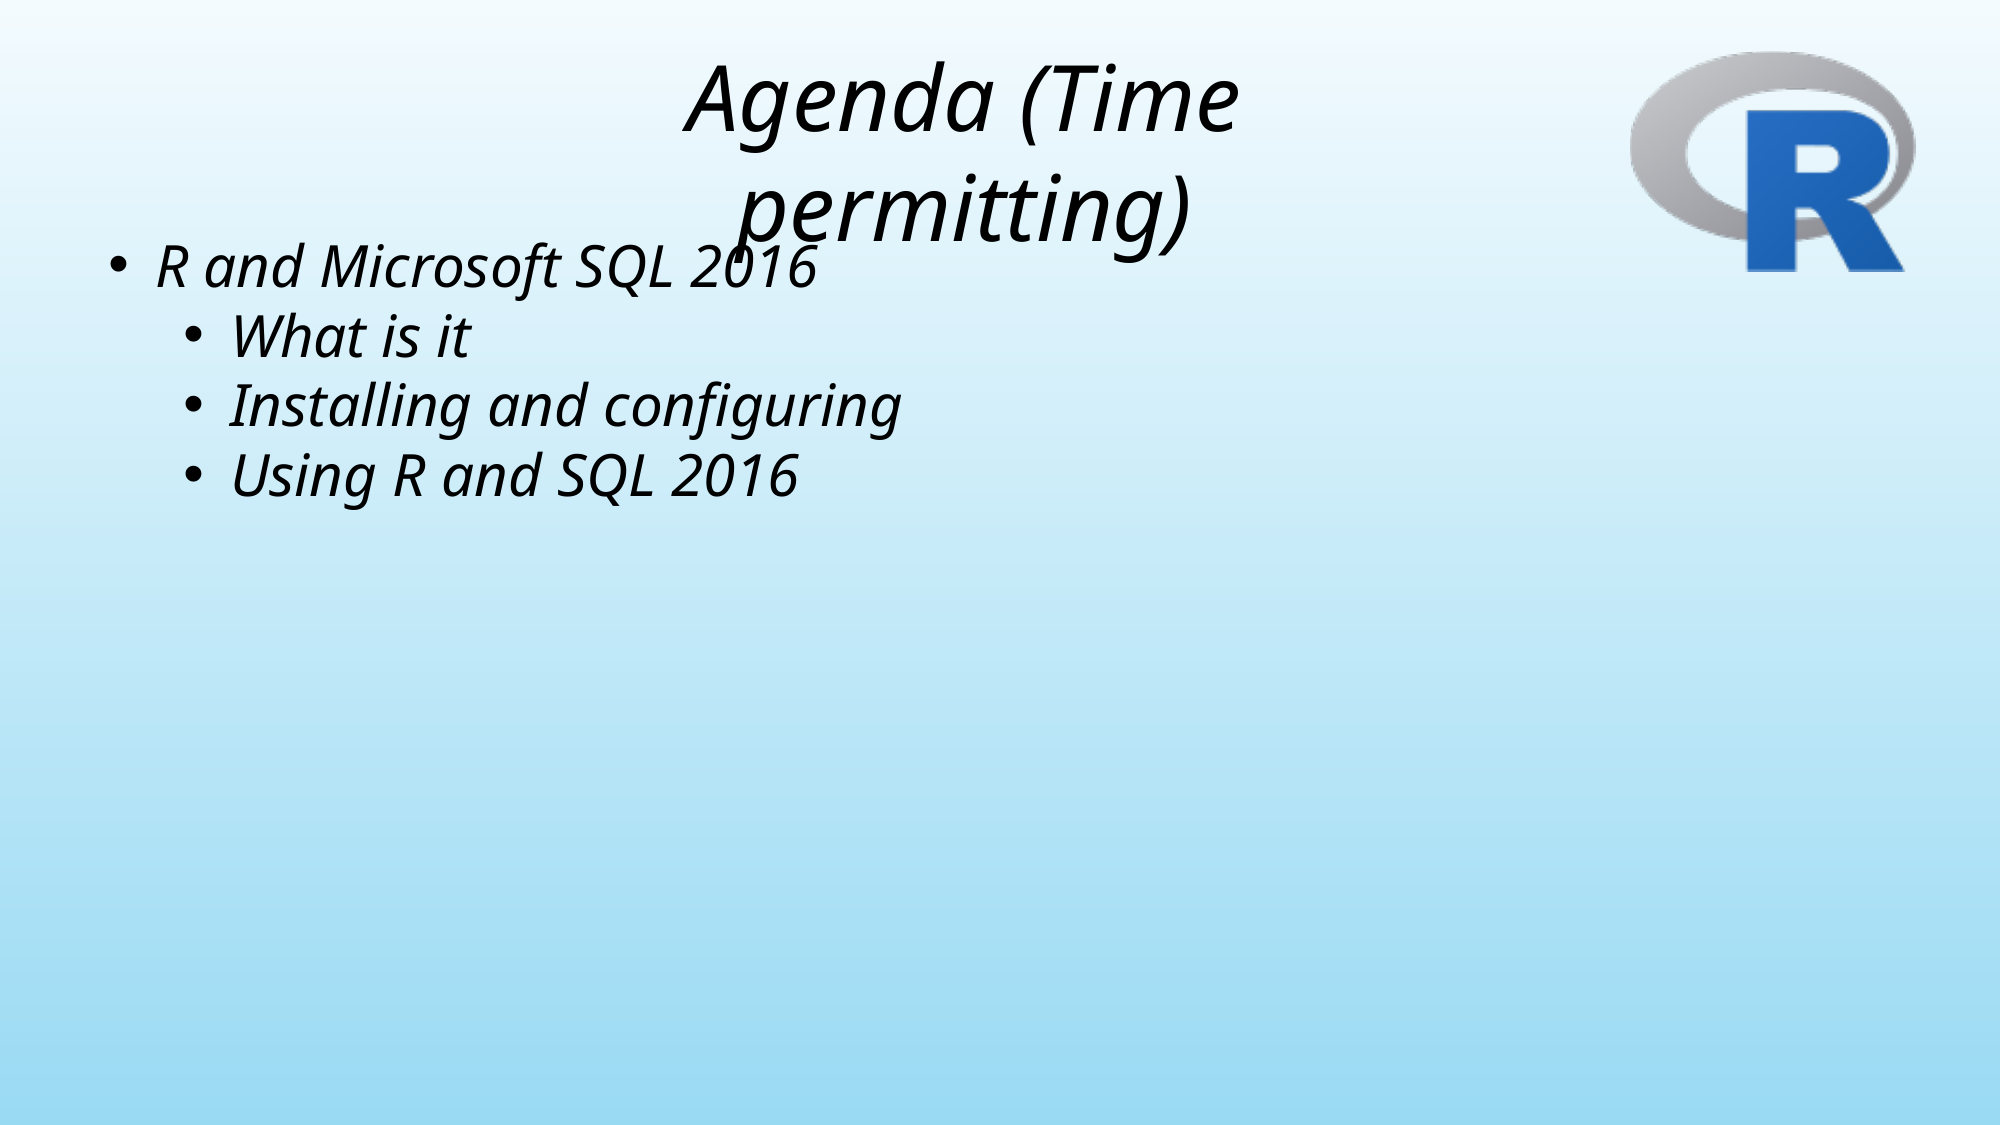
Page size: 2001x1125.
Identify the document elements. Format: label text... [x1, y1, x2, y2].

text_box R and Microsoft SQL 2016 What is it Installing and configuring Using R and SQL 2016 [93, 221, 1641, 516]
text_box Agenda (Time permitting) [482, 32, 1447, 221]
picture [1630, 50, 1916, 272]
